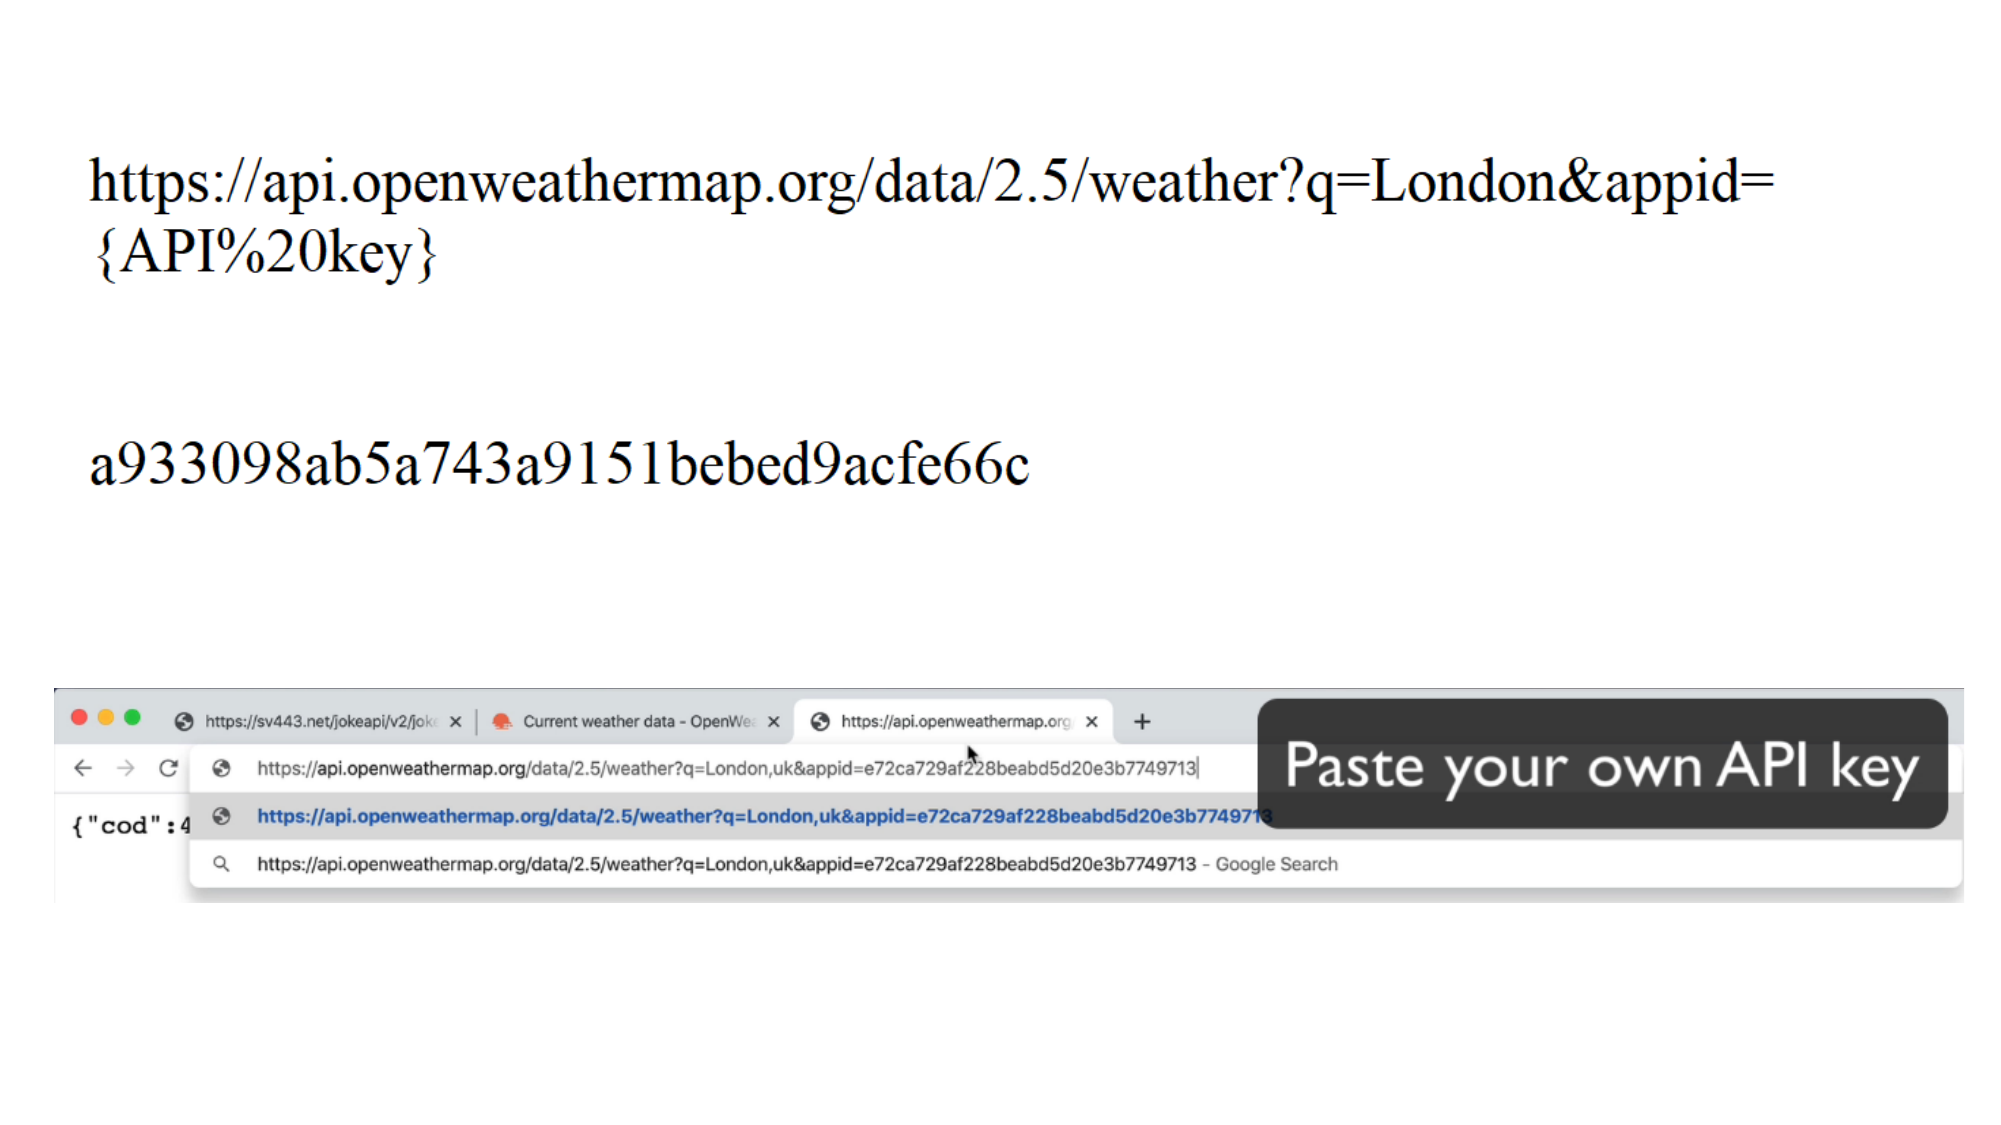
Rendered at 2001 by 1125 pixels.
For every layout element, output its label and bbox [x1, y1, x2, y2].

picture [54, 688, 1965, 903]
picture [73, 88, 1796, 578]
